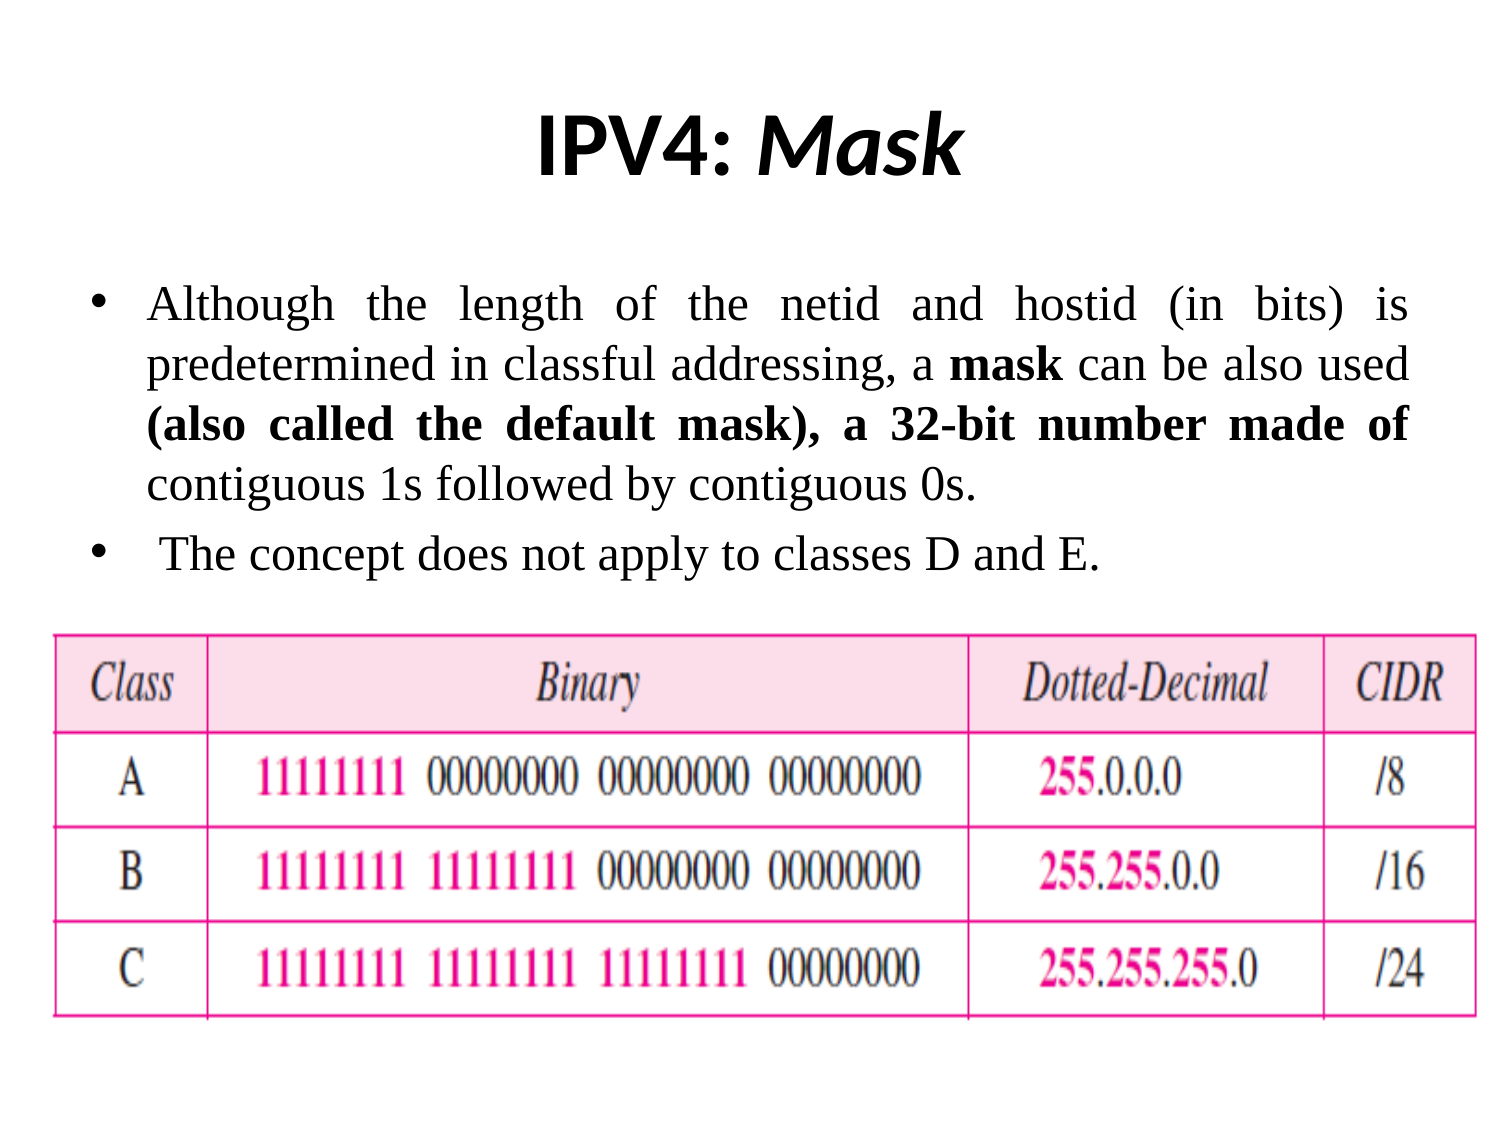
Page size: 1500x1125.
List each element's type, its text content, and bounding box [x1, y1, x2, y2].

picture [46, 620, 1490, 1044]
title IPV4: Mask [75, 45, 1425, 233]
list Although the length of the netid and hostid (in bits) is predetermined in classful addressing, a mask can be also used (also called the default mask), a 32-bit number made of contiguous 1s followed by contiguous 0s. The concept does not apply to classes D and E. [75, 262, 1425, 586]
